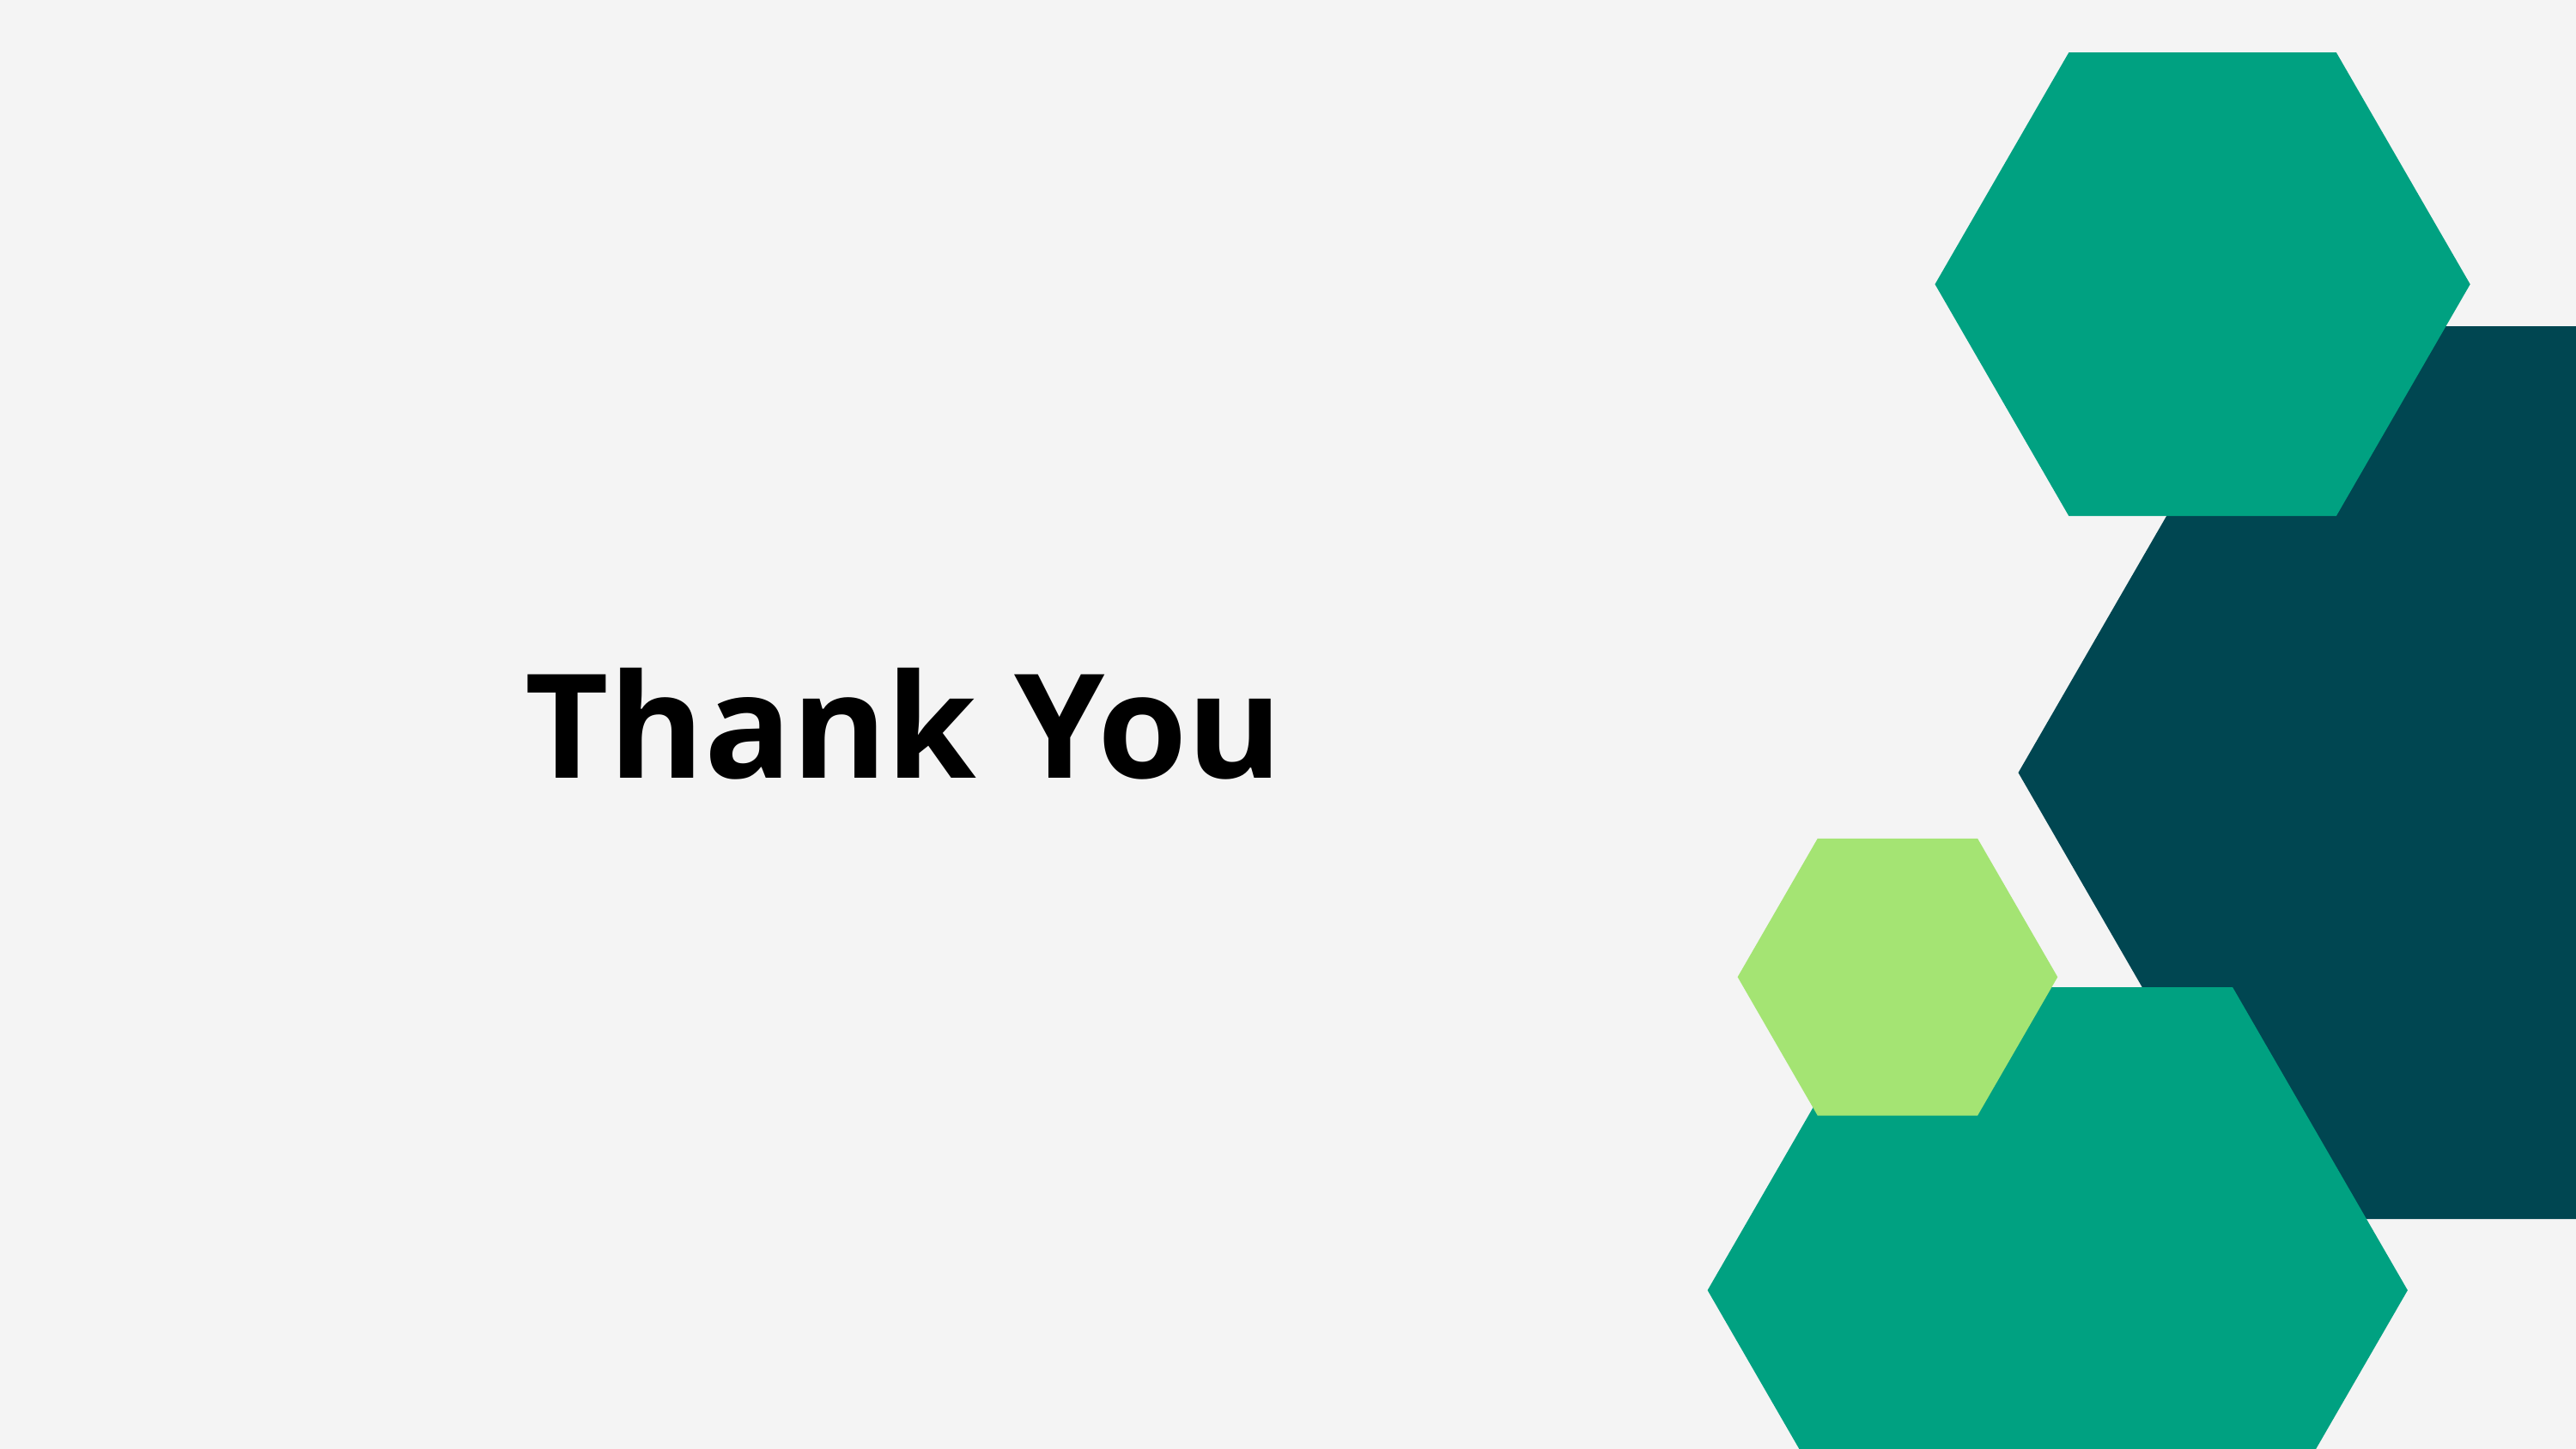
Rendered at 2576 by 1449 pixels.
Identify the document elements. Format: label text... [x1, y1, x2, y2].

text_box Thank You [185, 597, 1623, 807]
text_box [1935, 52, 2470, 517]
text_box [1707, 987, 2408, 1449]
text_box [1737, 838, 2058, 1116]
text_box [2018, 326, 2576, 1220]
